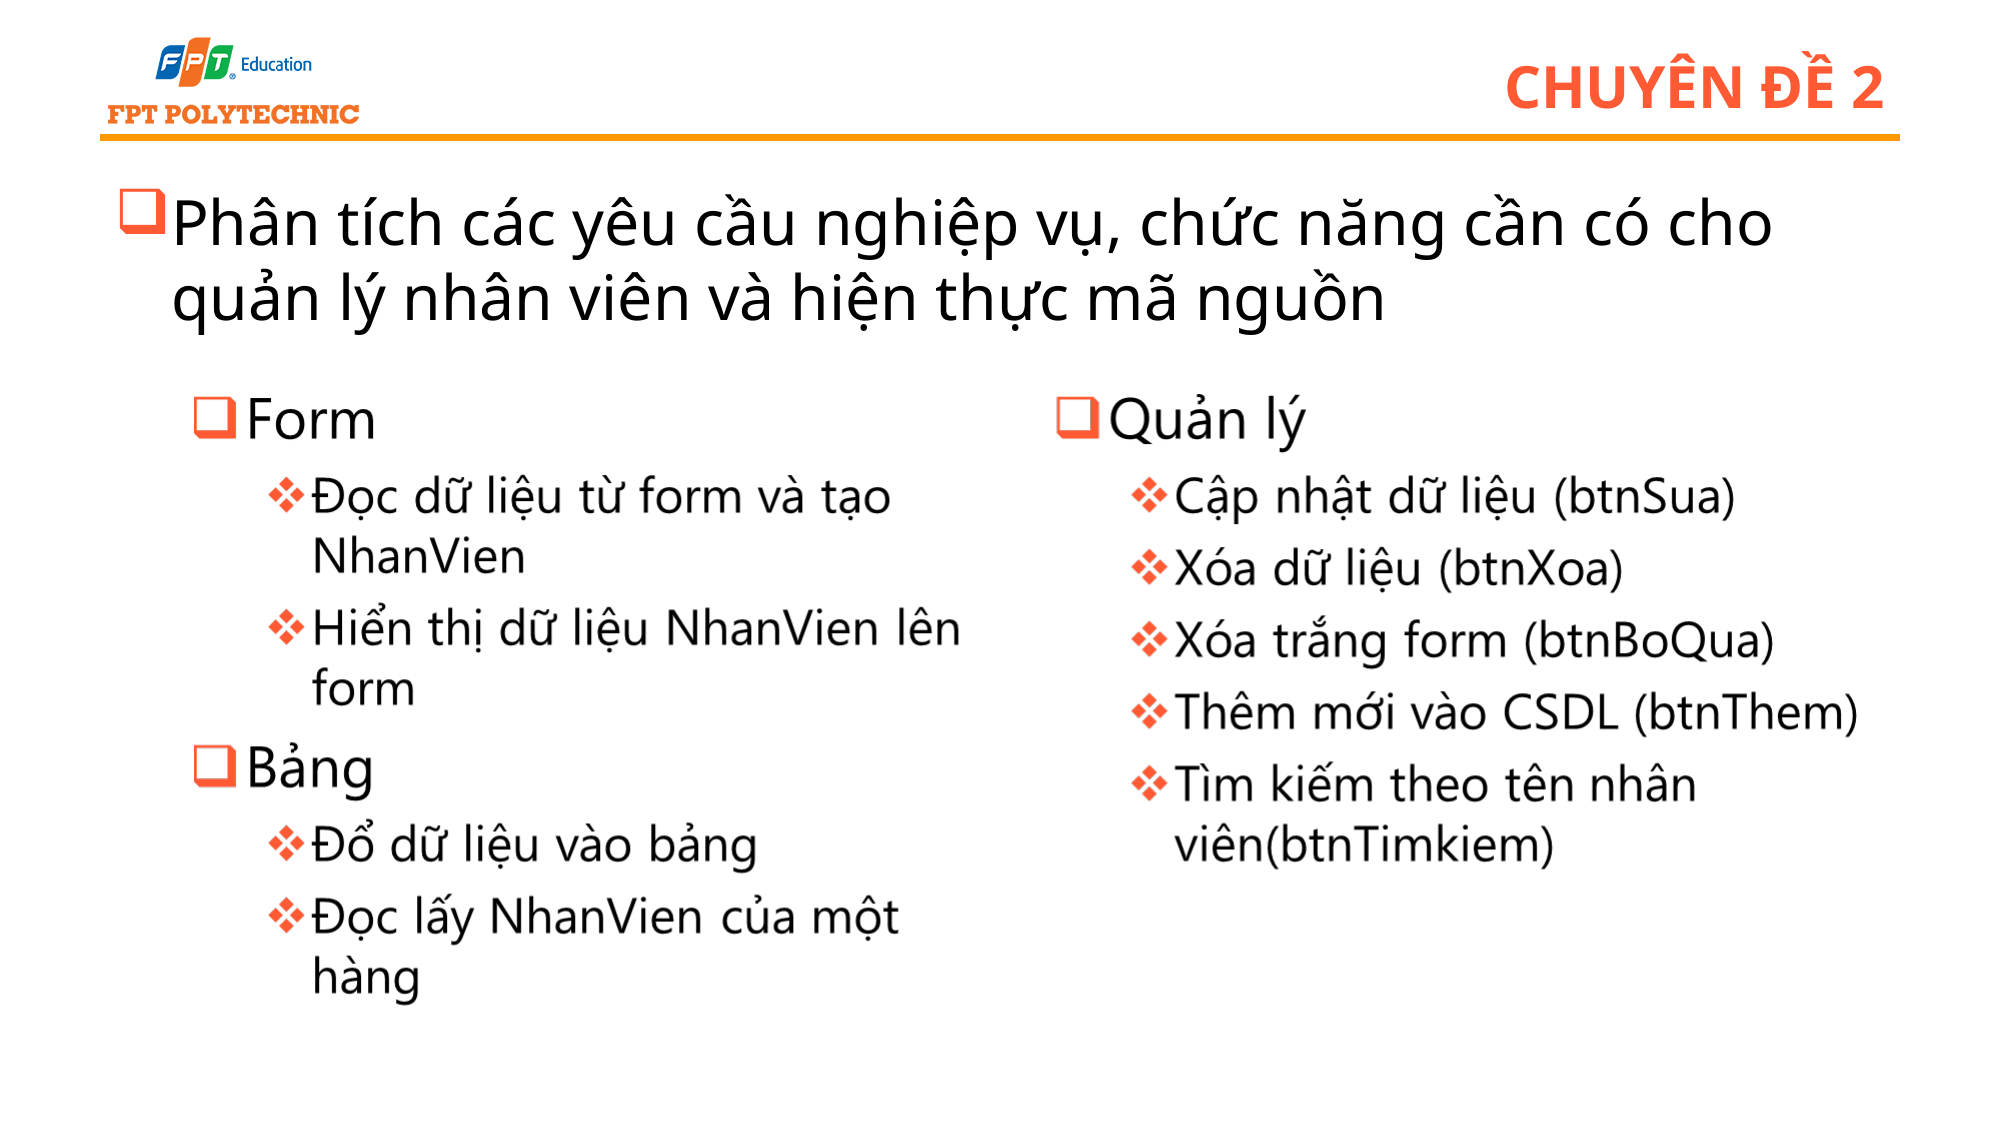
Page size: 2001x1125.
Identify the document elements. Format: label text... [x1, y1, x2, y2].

title Chuyên đề 2 [366, 45, 1900, 125]
list Phân tích các yêu cầu nghiệp vụ, chức năng cần có cho quản lý nhân viên và hiện thực mã nguồn [99, 174, 1900, 1038]
picture [157, 364, 1976, 1125]
picture [99, 25, 367, 134]
picture [99, 135, 367, 143]
